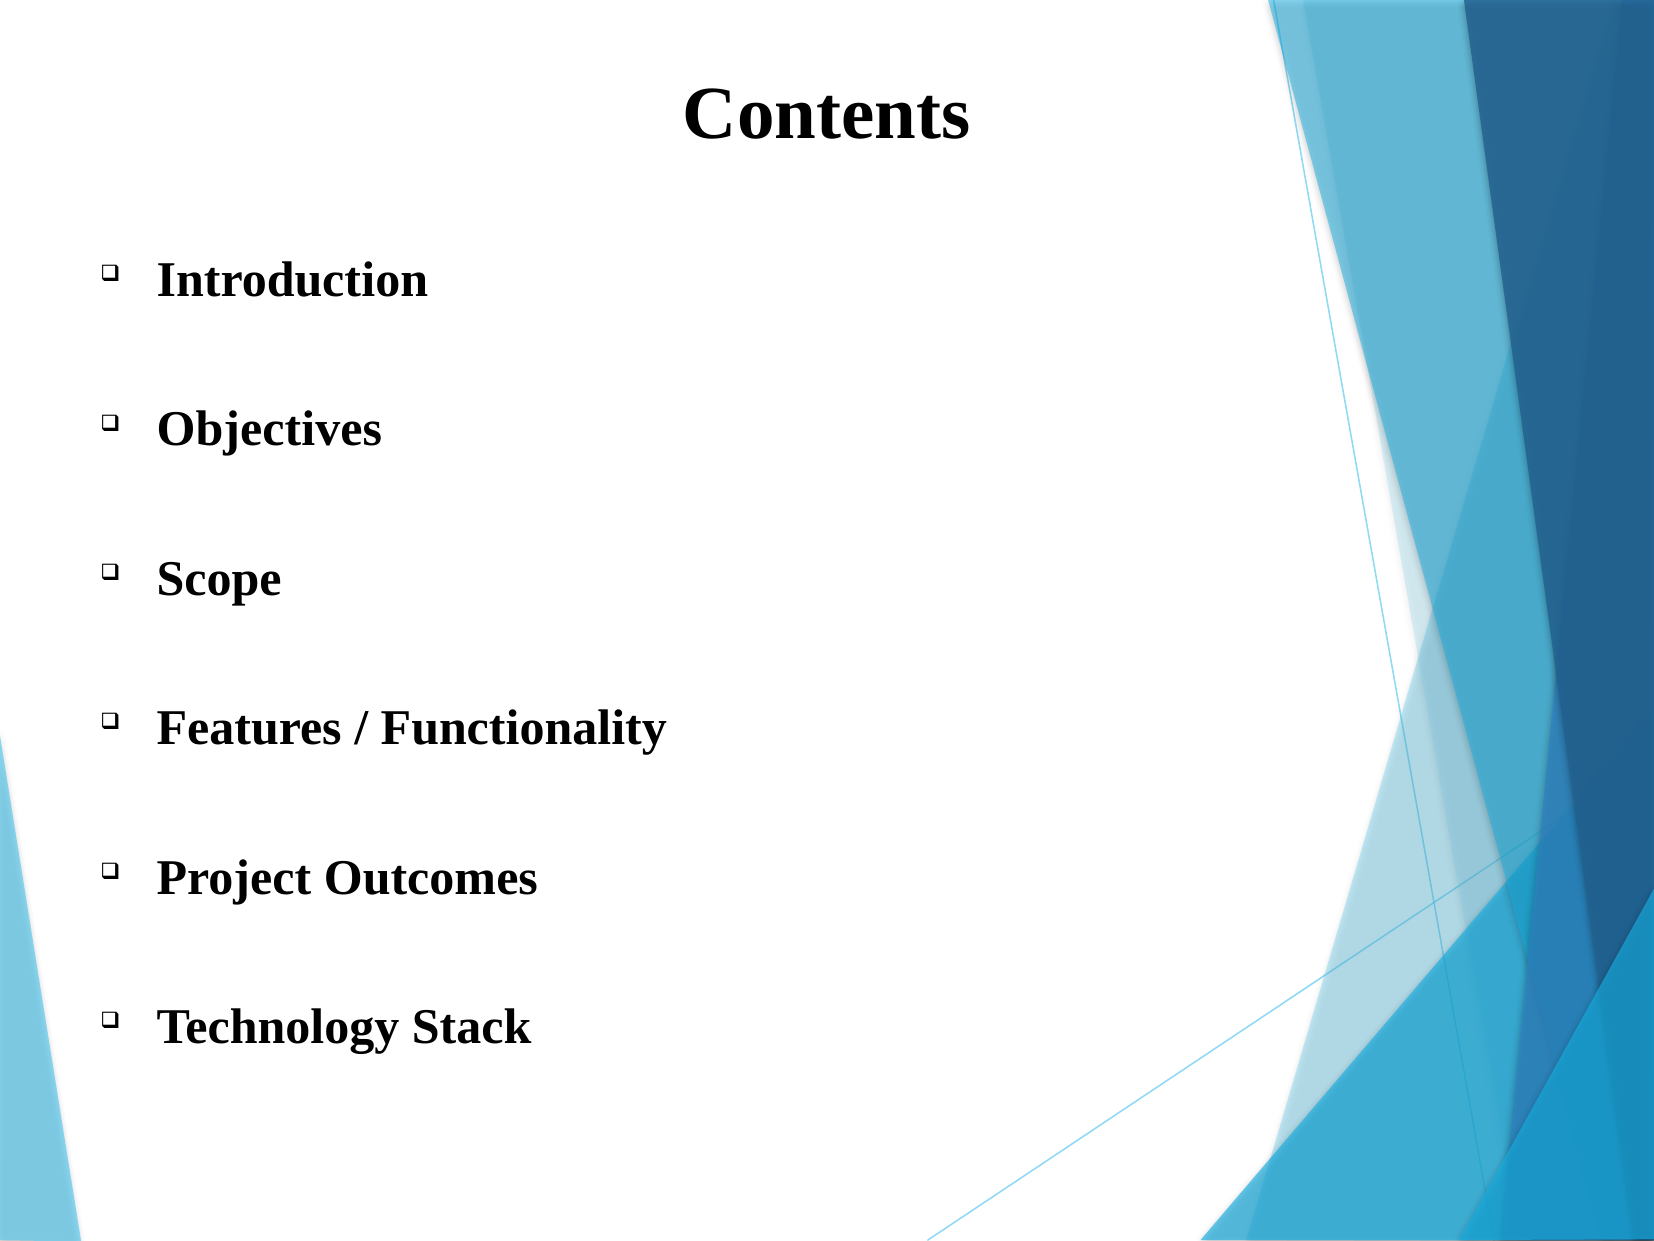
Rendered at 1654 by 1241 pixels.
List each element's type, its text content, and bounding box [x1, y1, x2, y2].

text_box Contents [82, 23, 1571, 183]
text_box Introduction Objectives Scope Features / Functionality Project Outcomes Technology Stack [82, 183, 1613, 1099]
